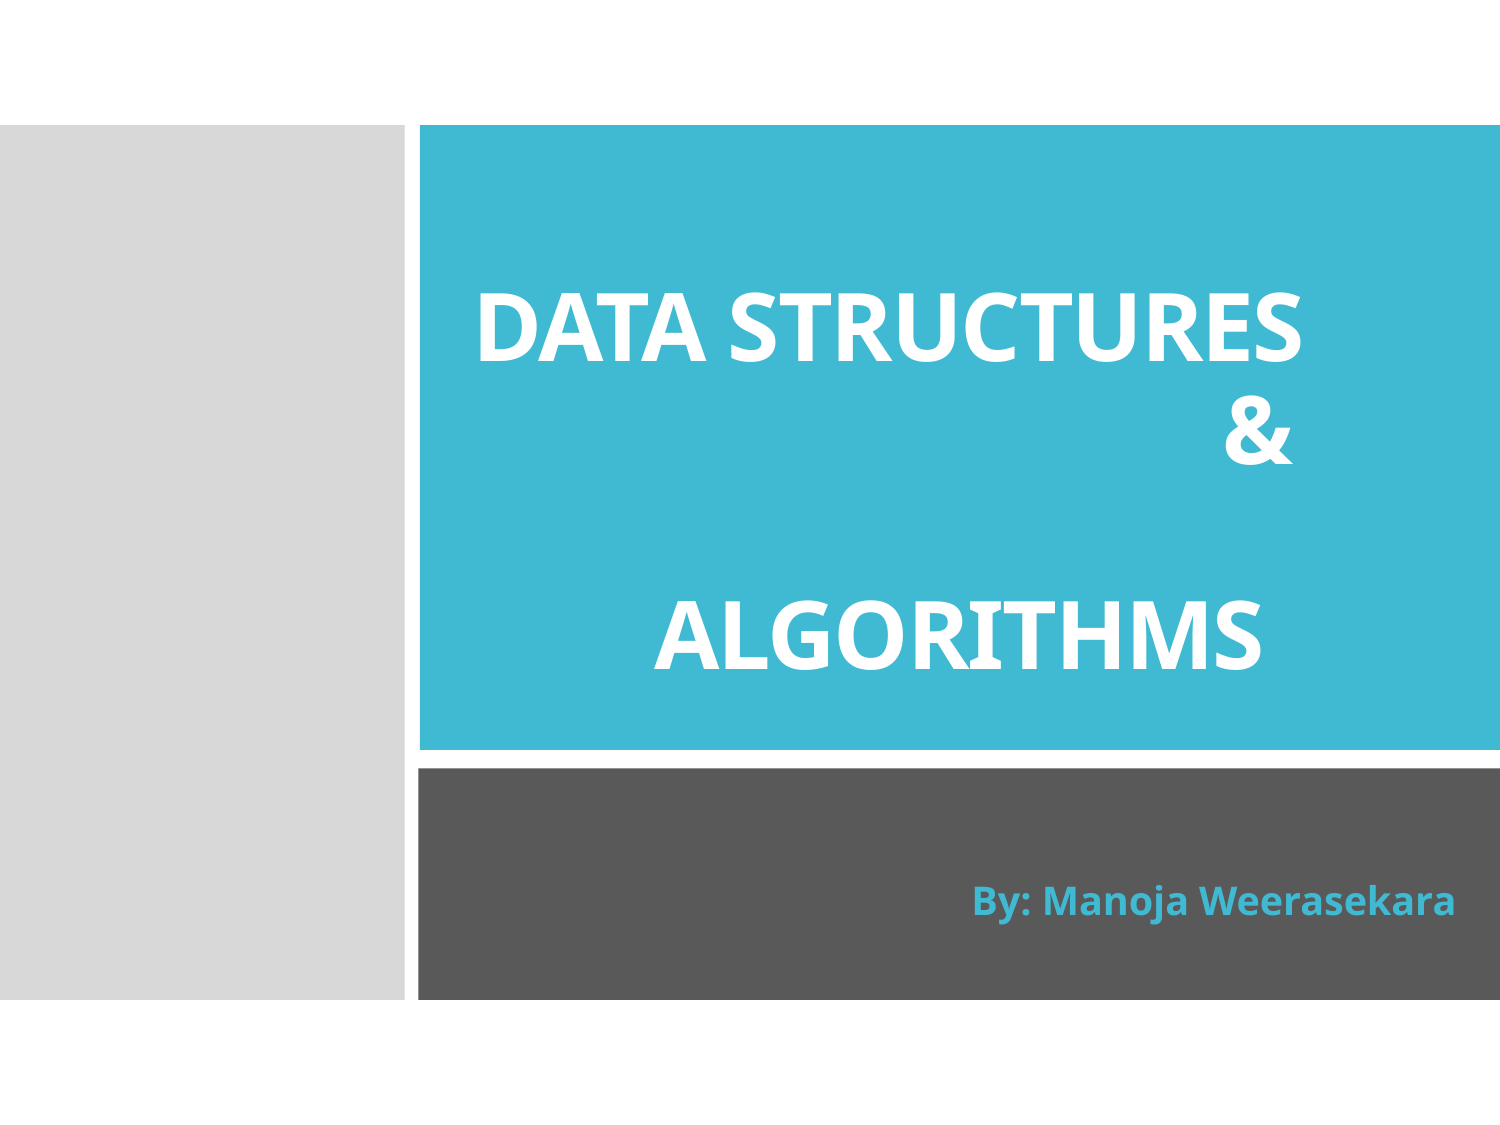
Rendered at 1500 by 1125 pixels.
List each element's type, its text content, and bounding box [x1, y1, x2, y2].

text_box [417, 768, 1500, 1001]
text_box [0, 124, 406, 1001]
text_box [419, 124, 1500, 751]
subtitle By: Manoja Weerasekara [587, 873, 1472, 1000]
title DATA STRUCTURES & ALGORITHMS [457, 213, 1343, 698]
text_box [0, 0, 1500, 1125]
